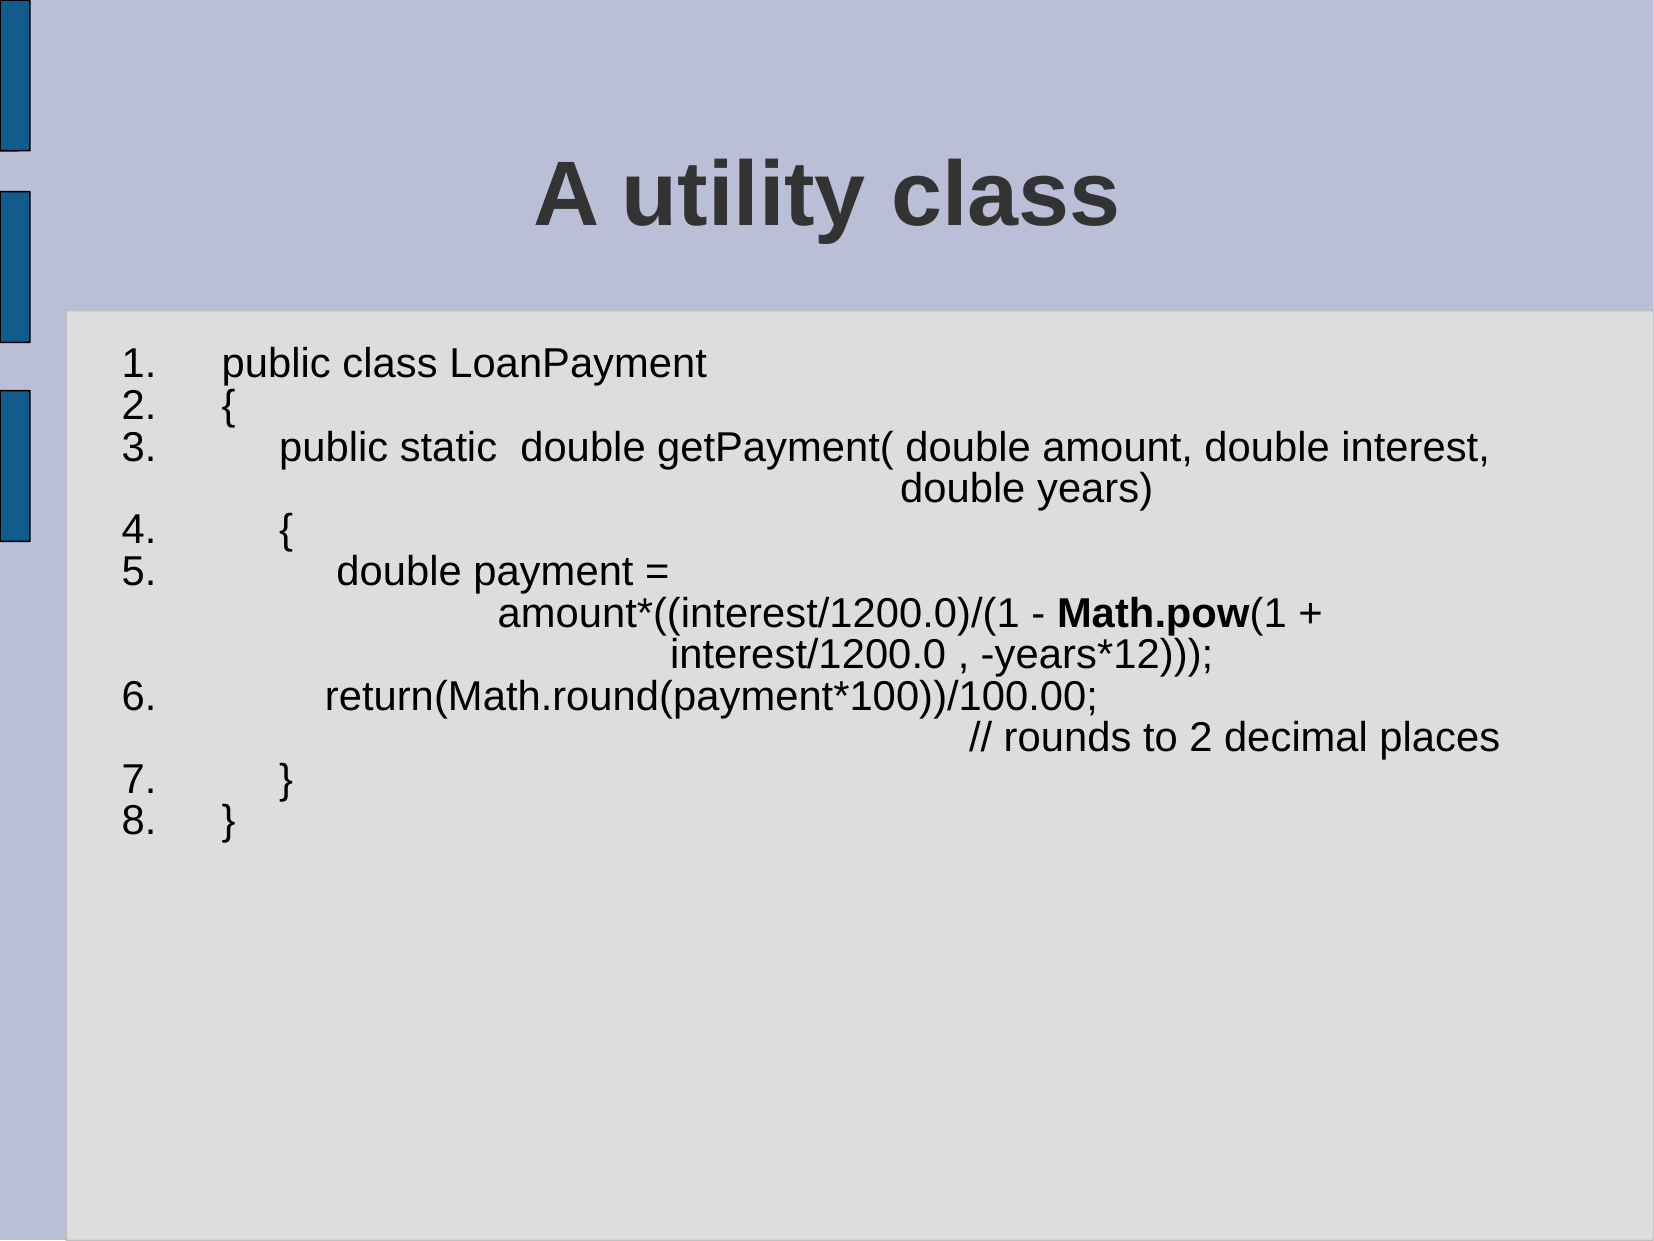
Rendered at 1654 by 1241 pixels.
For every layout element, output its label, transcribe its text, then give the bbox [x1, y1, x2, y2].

list public class LoanPayment { public static double getPayment( double amount, double interest, double years) { double payment = amount*((interest/1200.0)/(1 - Math.pow(1 + interest/1200.0 , -years*12))); return(Math.round(payment*100))/100.00; // rounds to 2 decimal places } } [121, 344, 1534, 1126]
title A utility class [121, 90, 1534, 299]
